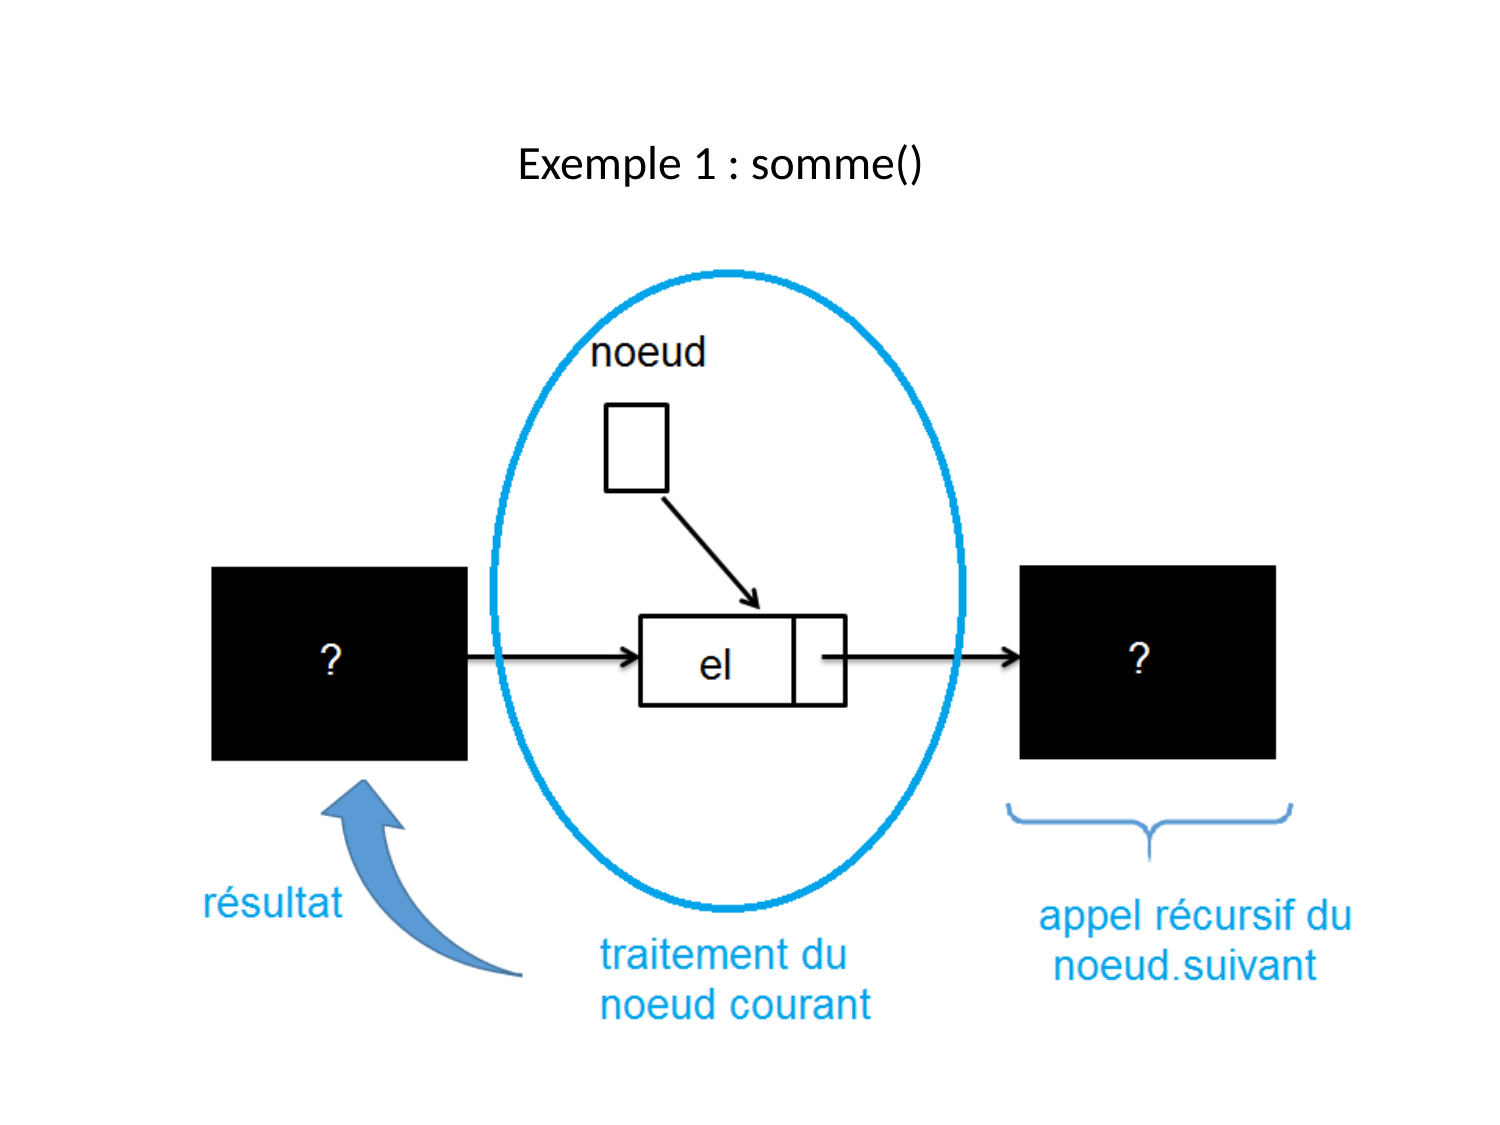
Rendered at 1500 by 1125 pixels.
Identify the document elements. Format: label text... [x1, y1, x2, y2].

title Exemple 1 : somme() [51, 66, 1402, 254]
picture [170, 251, 1367, 1046]
